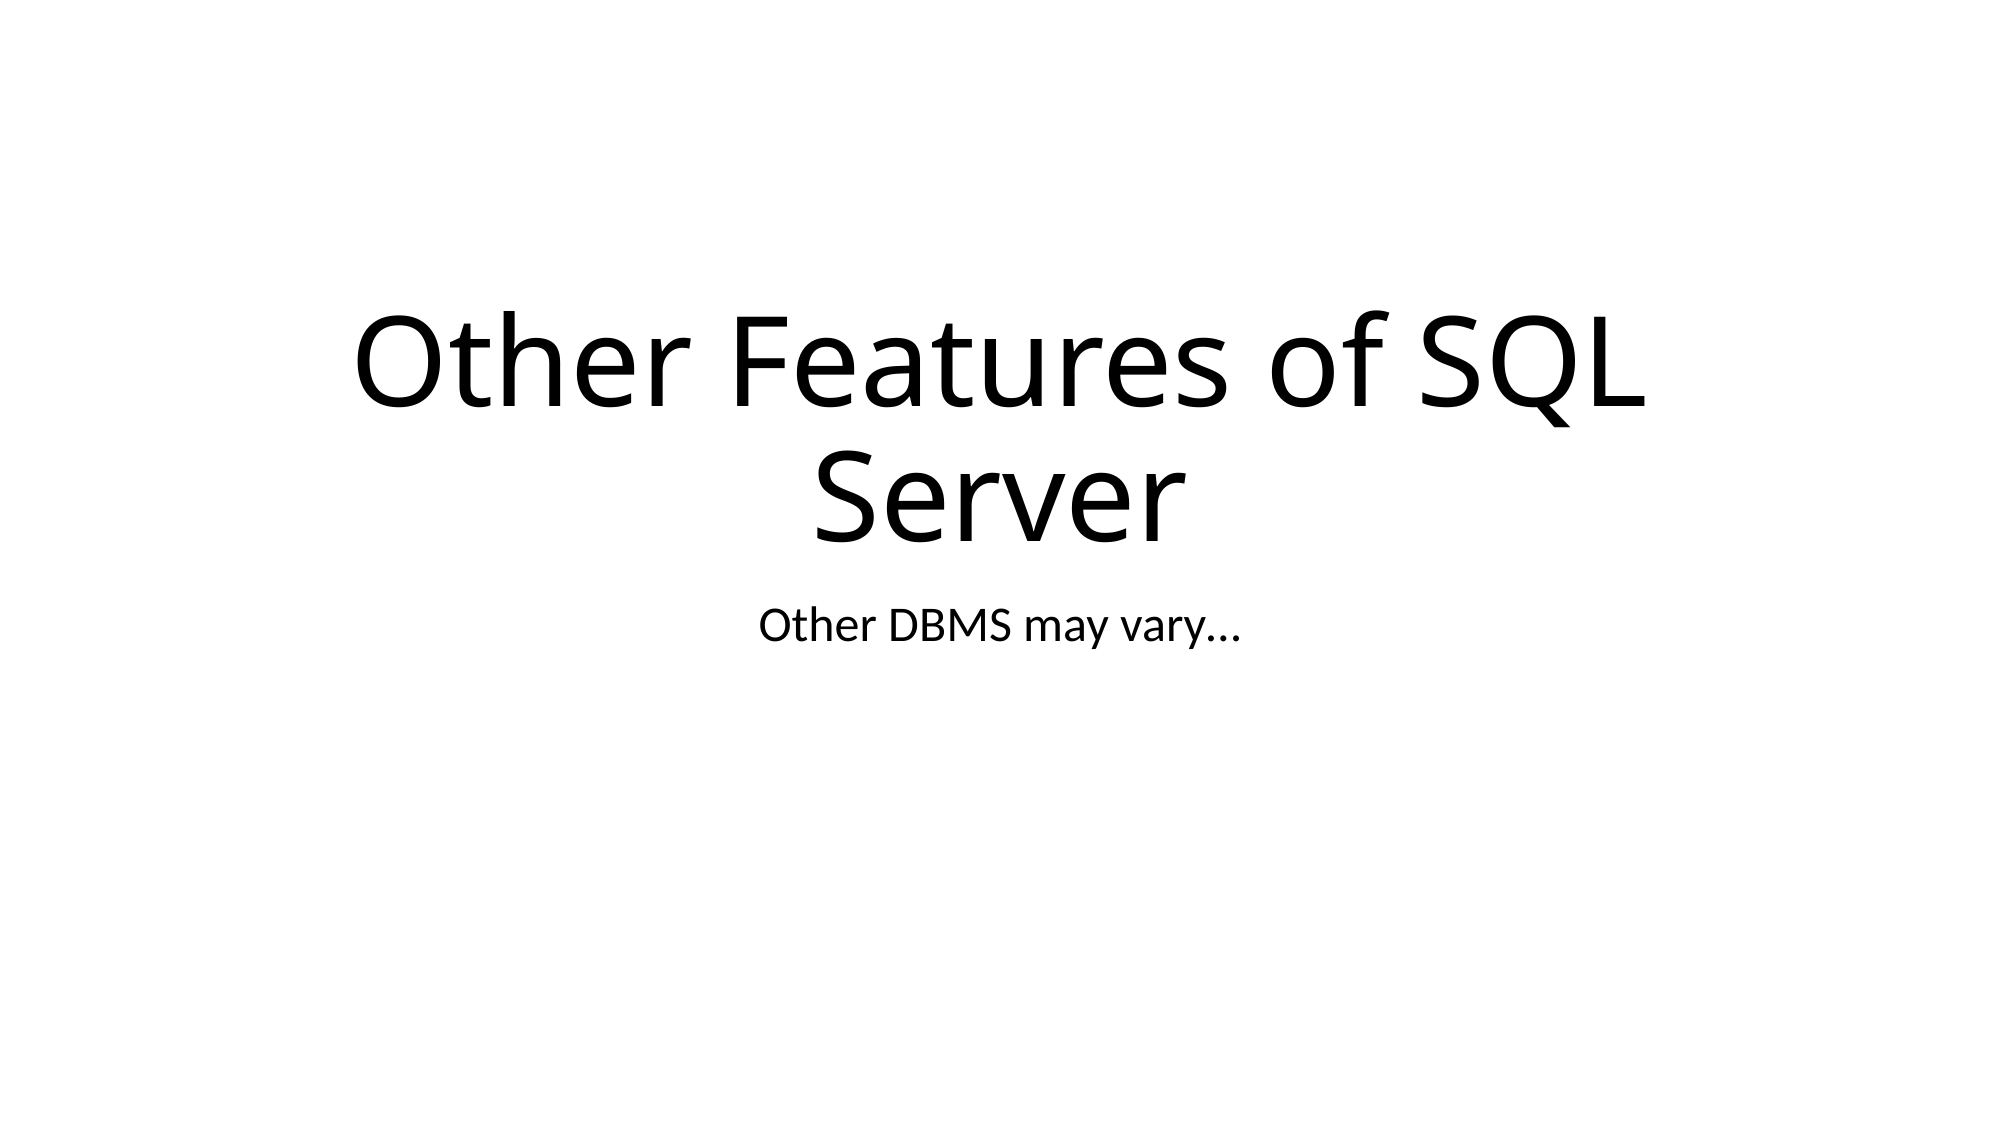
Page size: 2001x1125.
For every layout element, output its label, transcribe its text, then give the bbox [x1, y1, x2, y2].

title Other Features of SQL Server [249, 184, 1750, 576]
subtitle Other DBMS may vary… [249, 590, 1750, 863]
